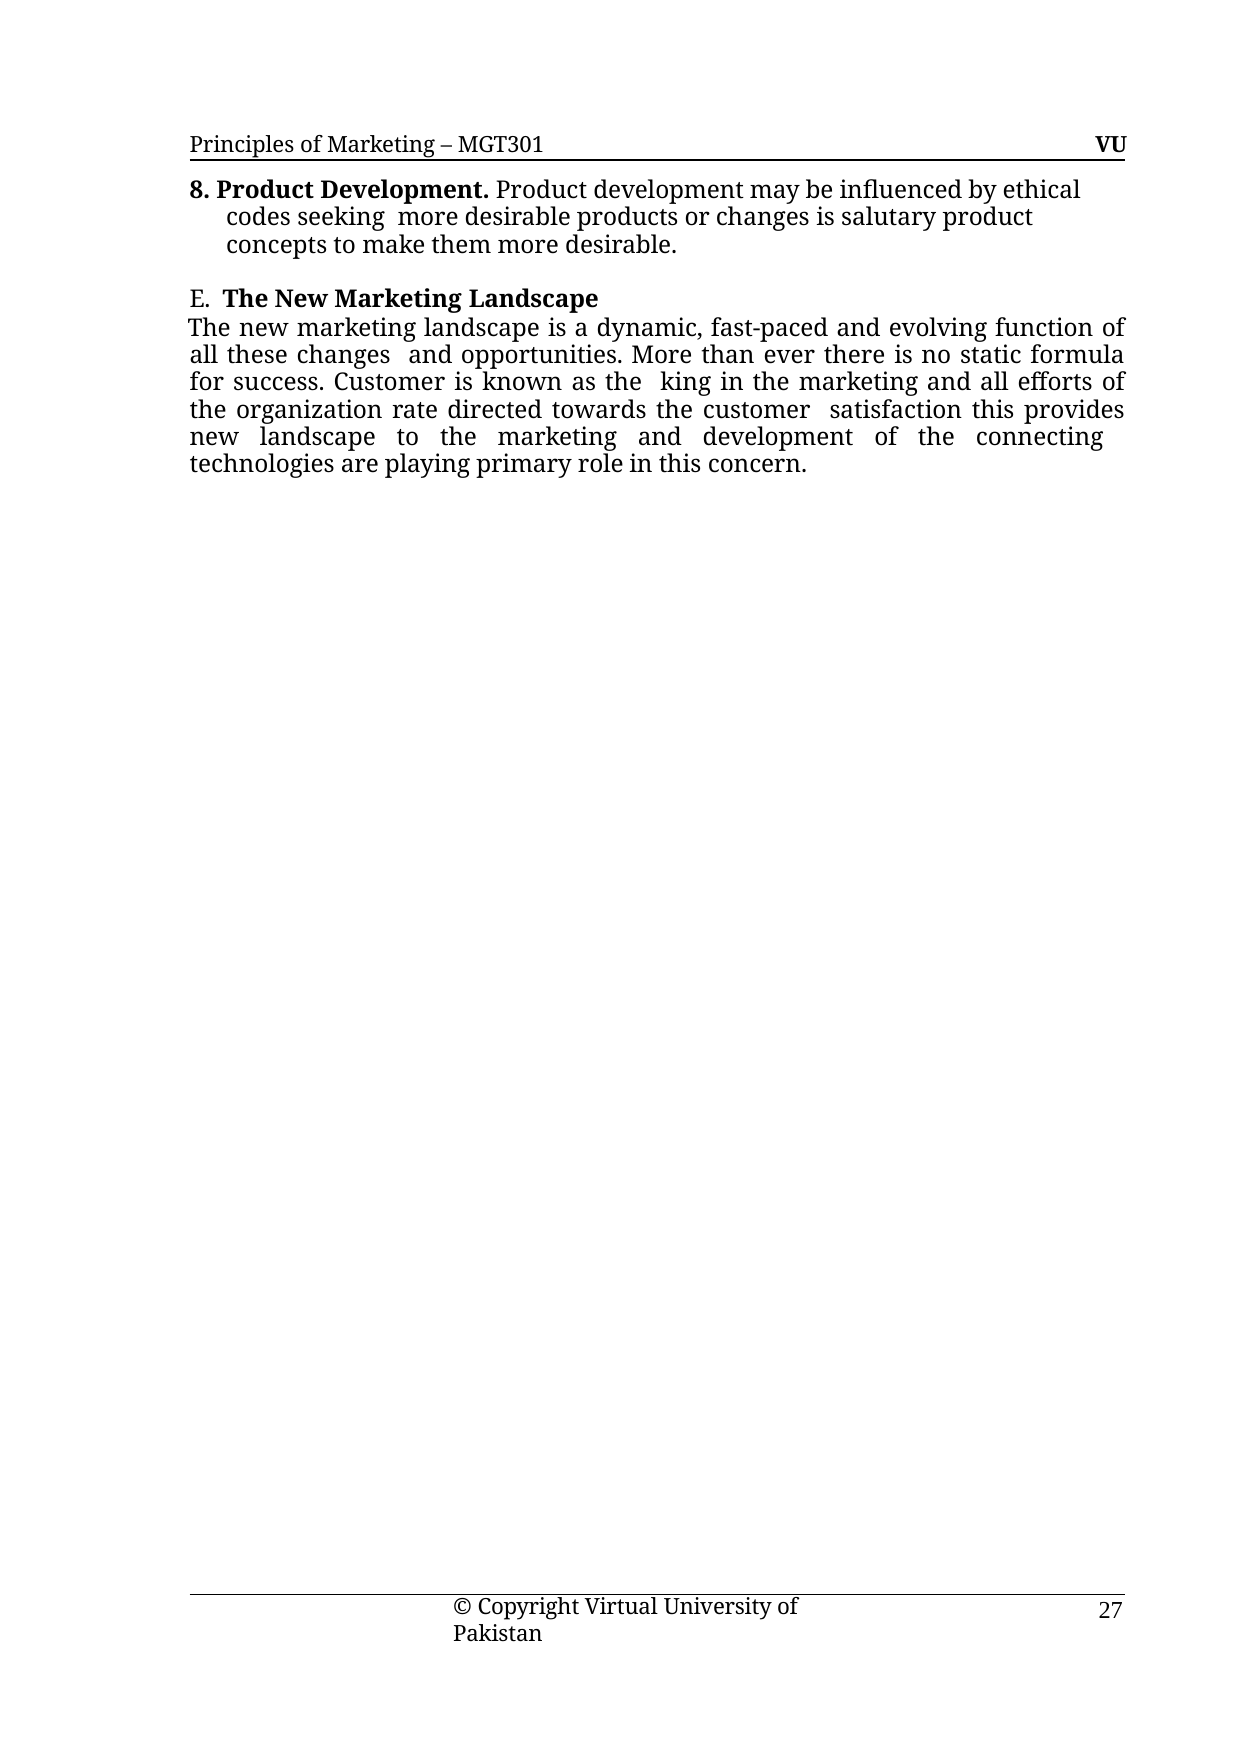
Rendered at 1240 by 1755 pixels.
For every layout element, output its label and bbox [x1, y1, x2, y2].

text_box [189, 1592, 1126, 1646]
text_box [187, 130, 1128, 478]
